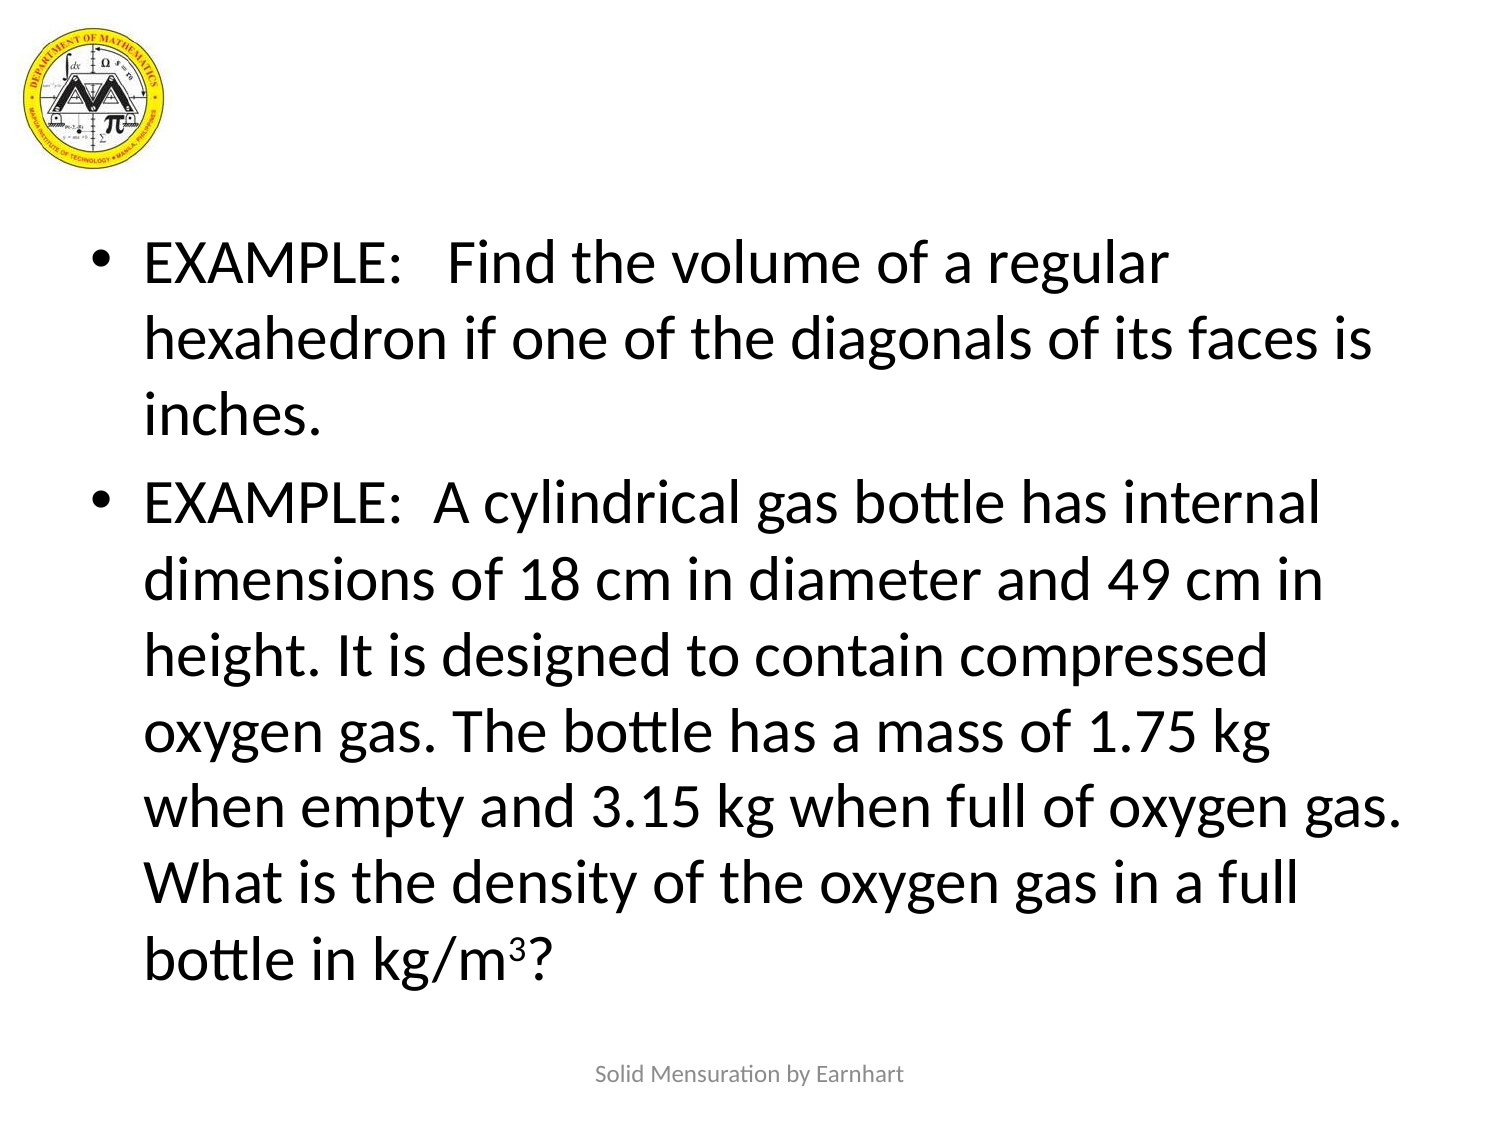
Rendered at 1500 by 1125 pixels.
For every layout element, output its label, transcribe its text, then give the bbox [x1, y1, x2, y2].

footer Solid Mensuration by Earnhart [512, 1042, 988, 1103]
picture [0, 0, 1500, 1125]
